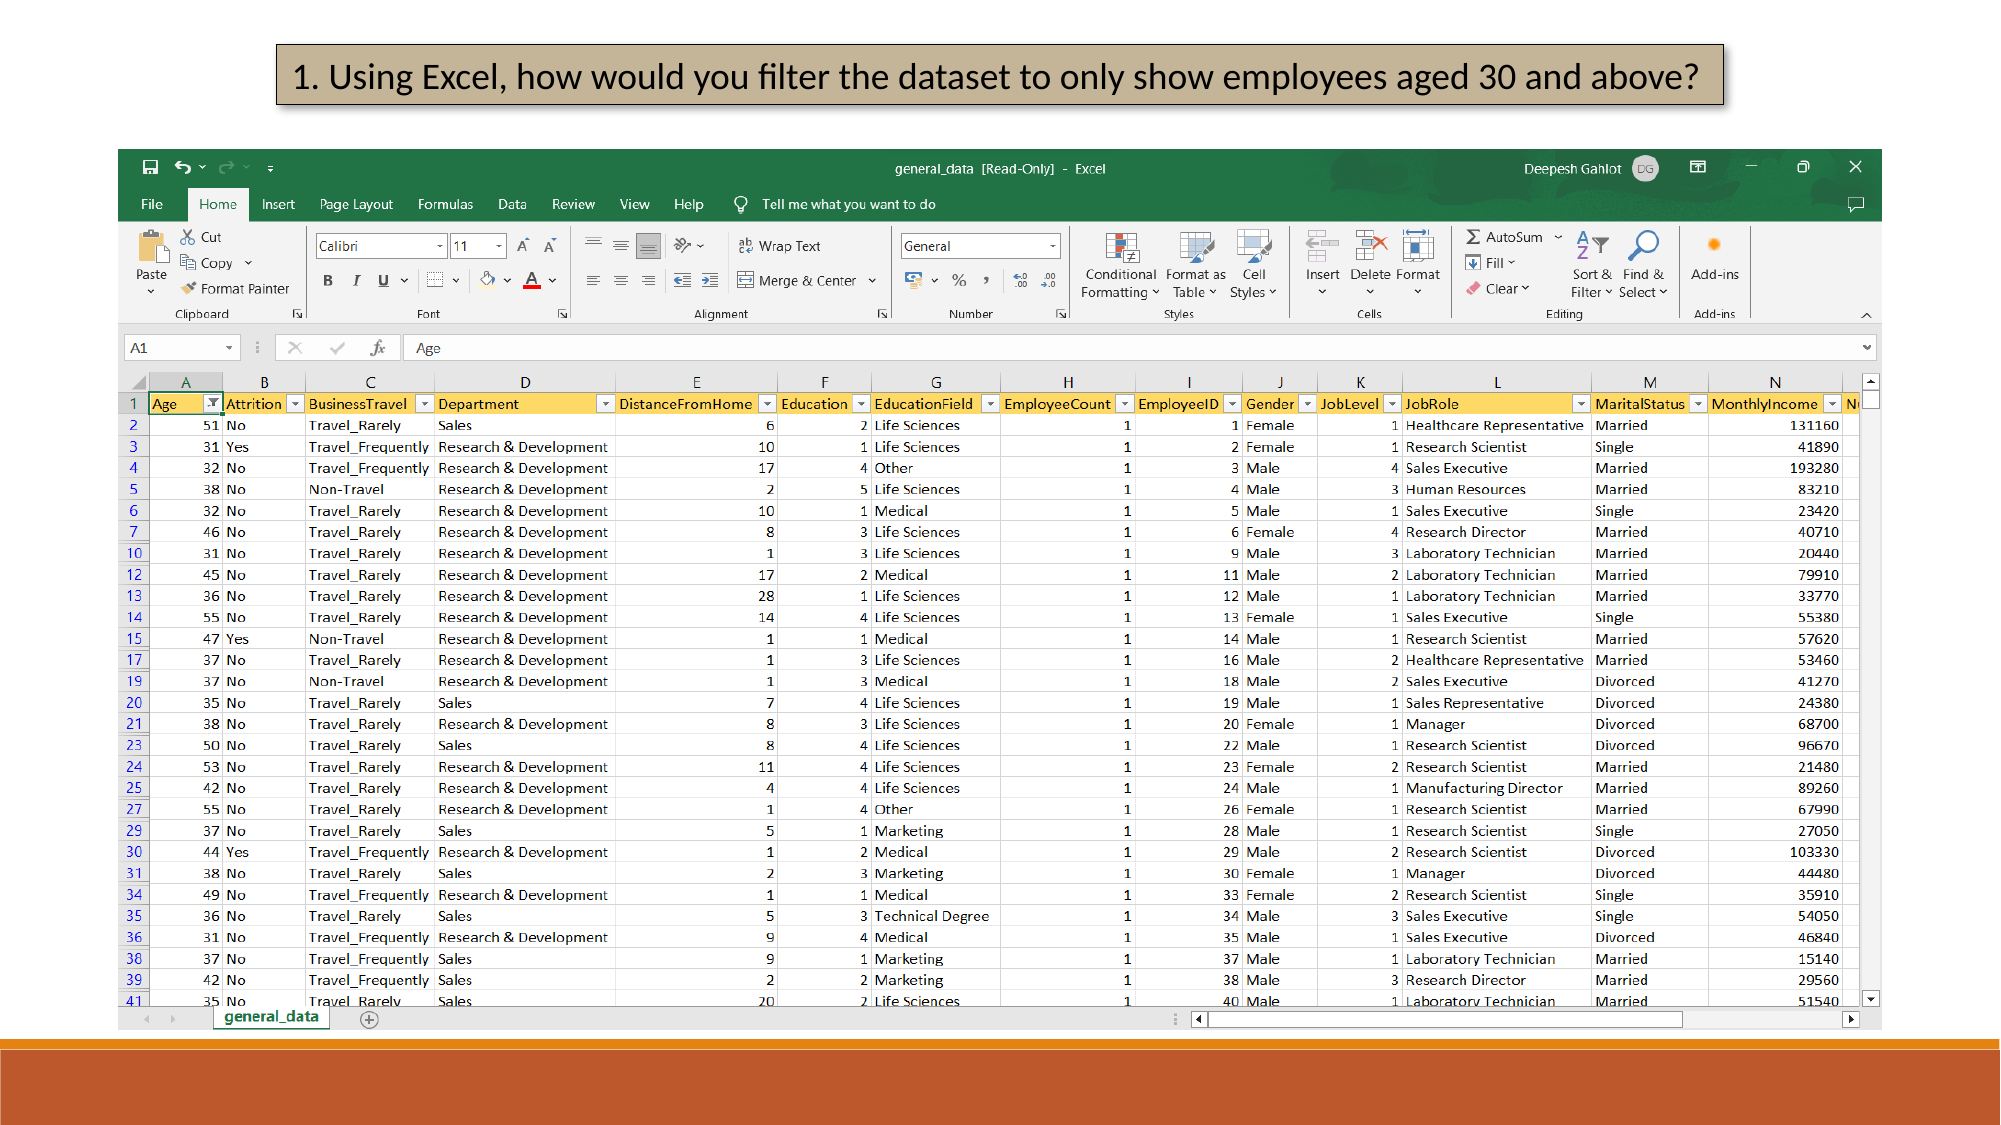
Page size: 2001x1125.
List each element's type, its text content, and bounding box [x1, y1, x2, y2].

text_box 1. Using Excel, how would you filter the dataset to only show employees aged 30 and above? [276, 44, 1724, 105]
picture [118, 149, 1882, 1031]
